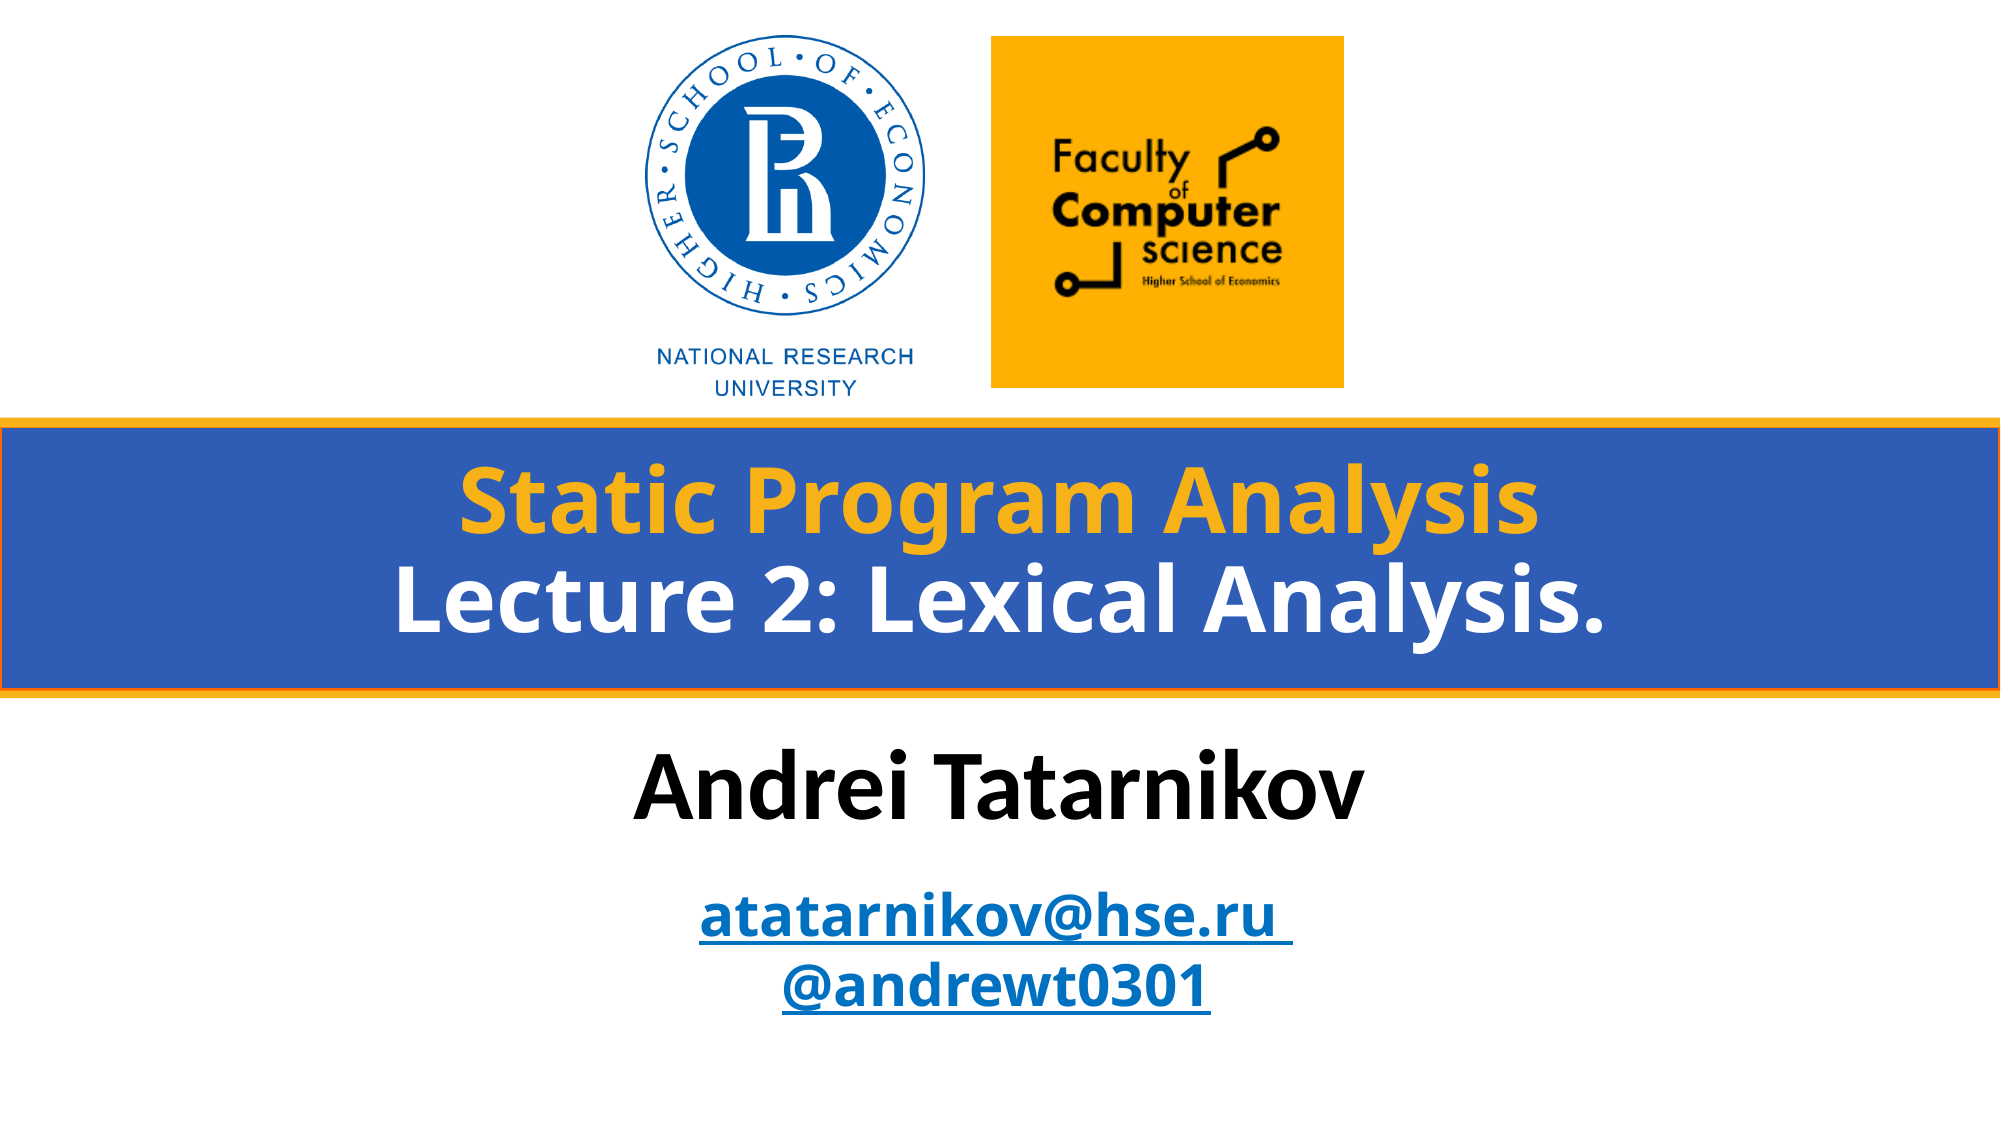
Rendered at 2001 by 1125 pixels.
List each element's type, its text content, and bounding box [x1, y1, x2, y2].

text_box atatarnikov@hse.ru @andrewt0301 [0, 870, 2000, 1025]
picture [645, 35, 925, 396]
picture [991, 36, 1344, 388]
subtitle Andrei Tatarnikov [0, 725, 2000, 820]
title Static Program Analysis Lecture 2: Lexical Analysis. [0, 426, 2000, 680]
